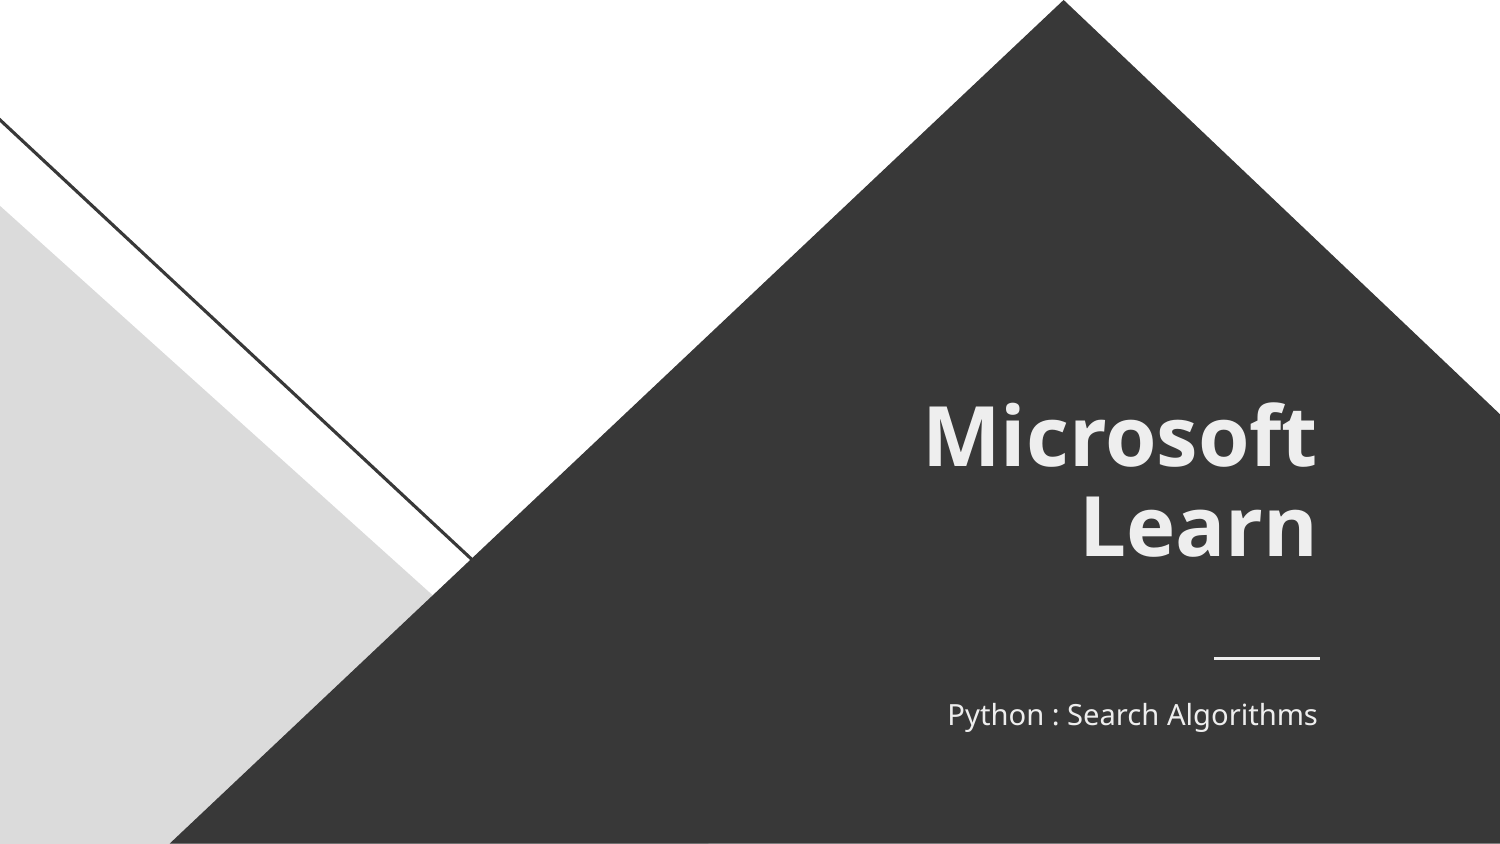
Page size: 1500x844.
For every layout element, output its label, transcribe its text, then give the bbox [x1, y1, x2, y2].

subtitle Python : Search Algorithms [705, 681, 1334, 723]
title Microsoft Learn [624, 360, 1334, 609]
